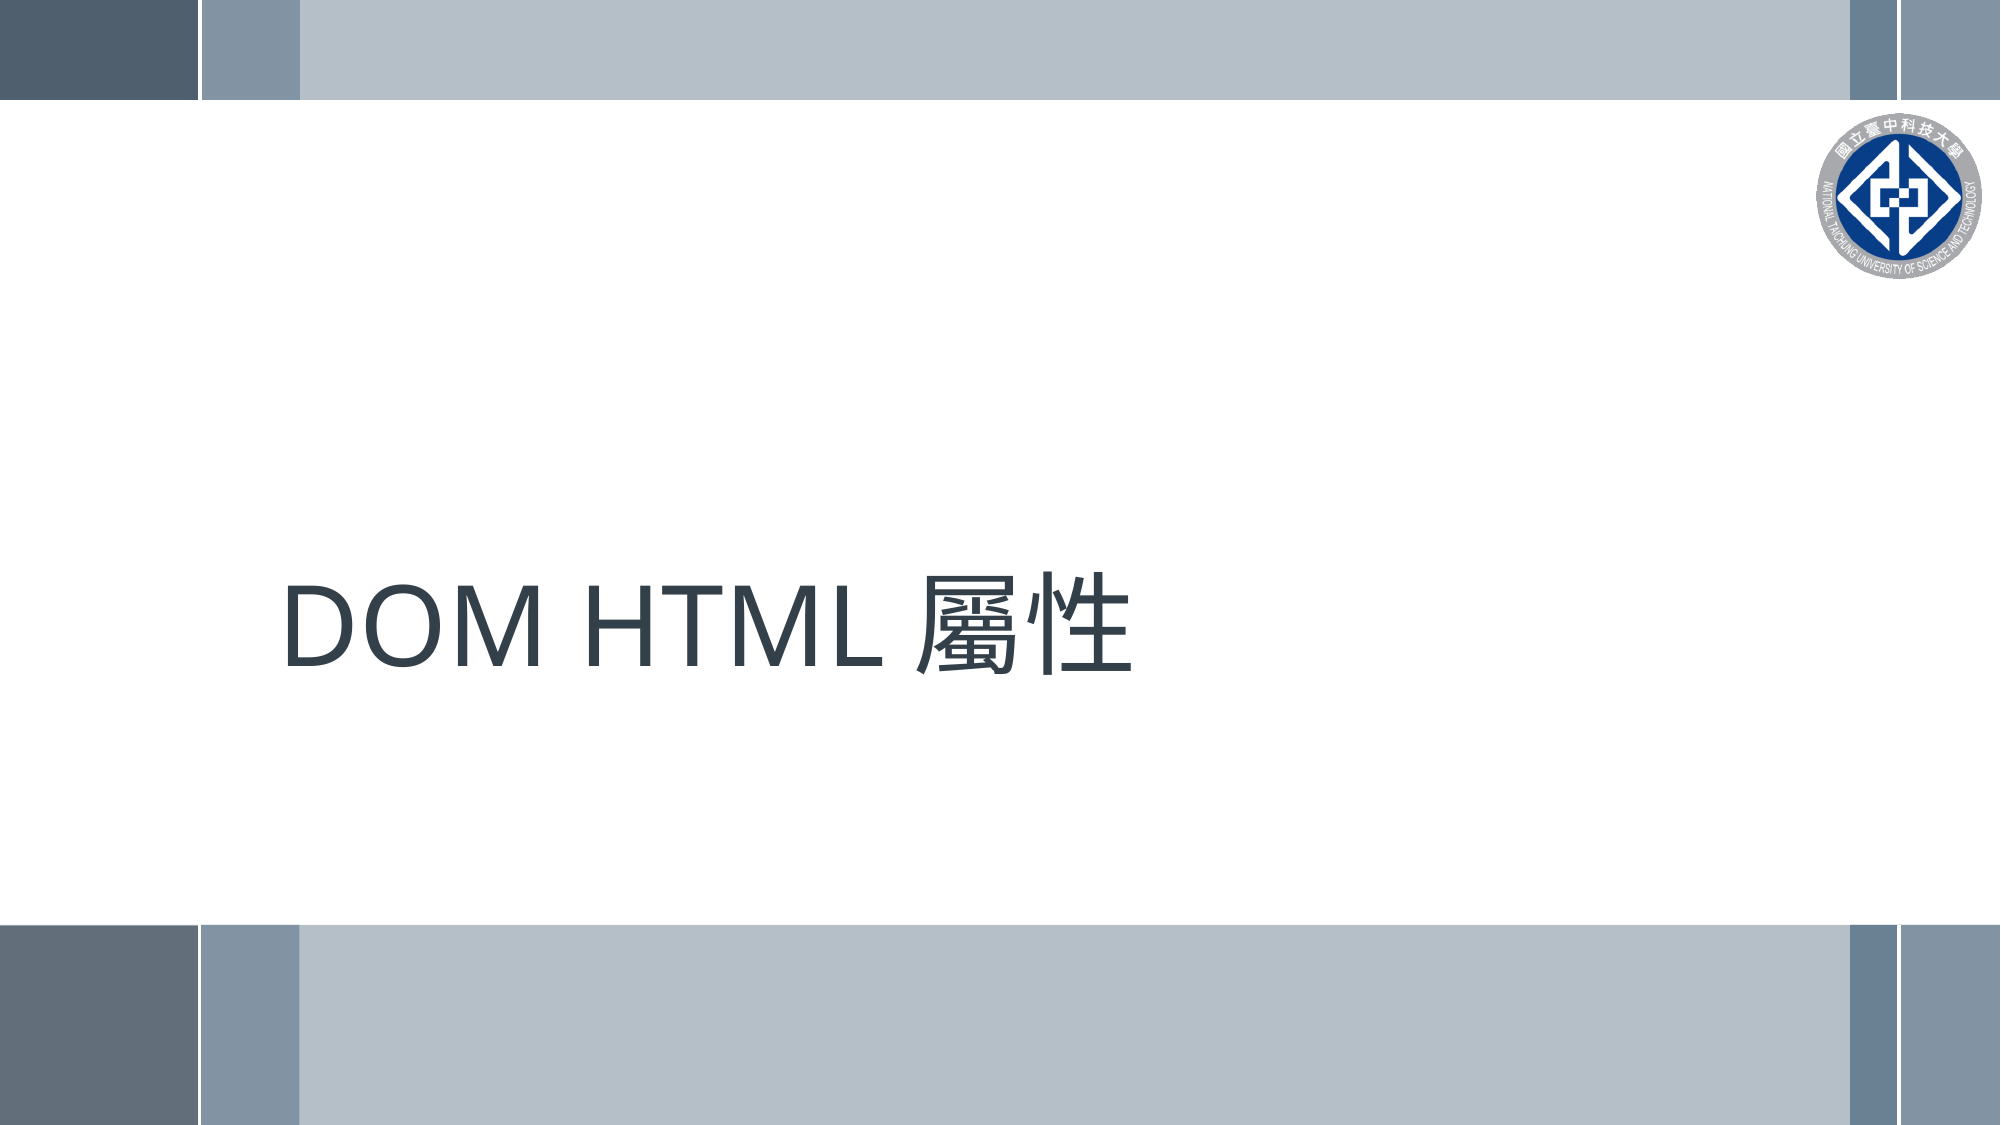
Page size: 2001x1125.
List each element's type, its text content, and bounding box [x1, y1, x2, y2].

picture [1816, 113, 1982, 279]
title DOM HTML屬性 [262, 262, 1651, 698]
